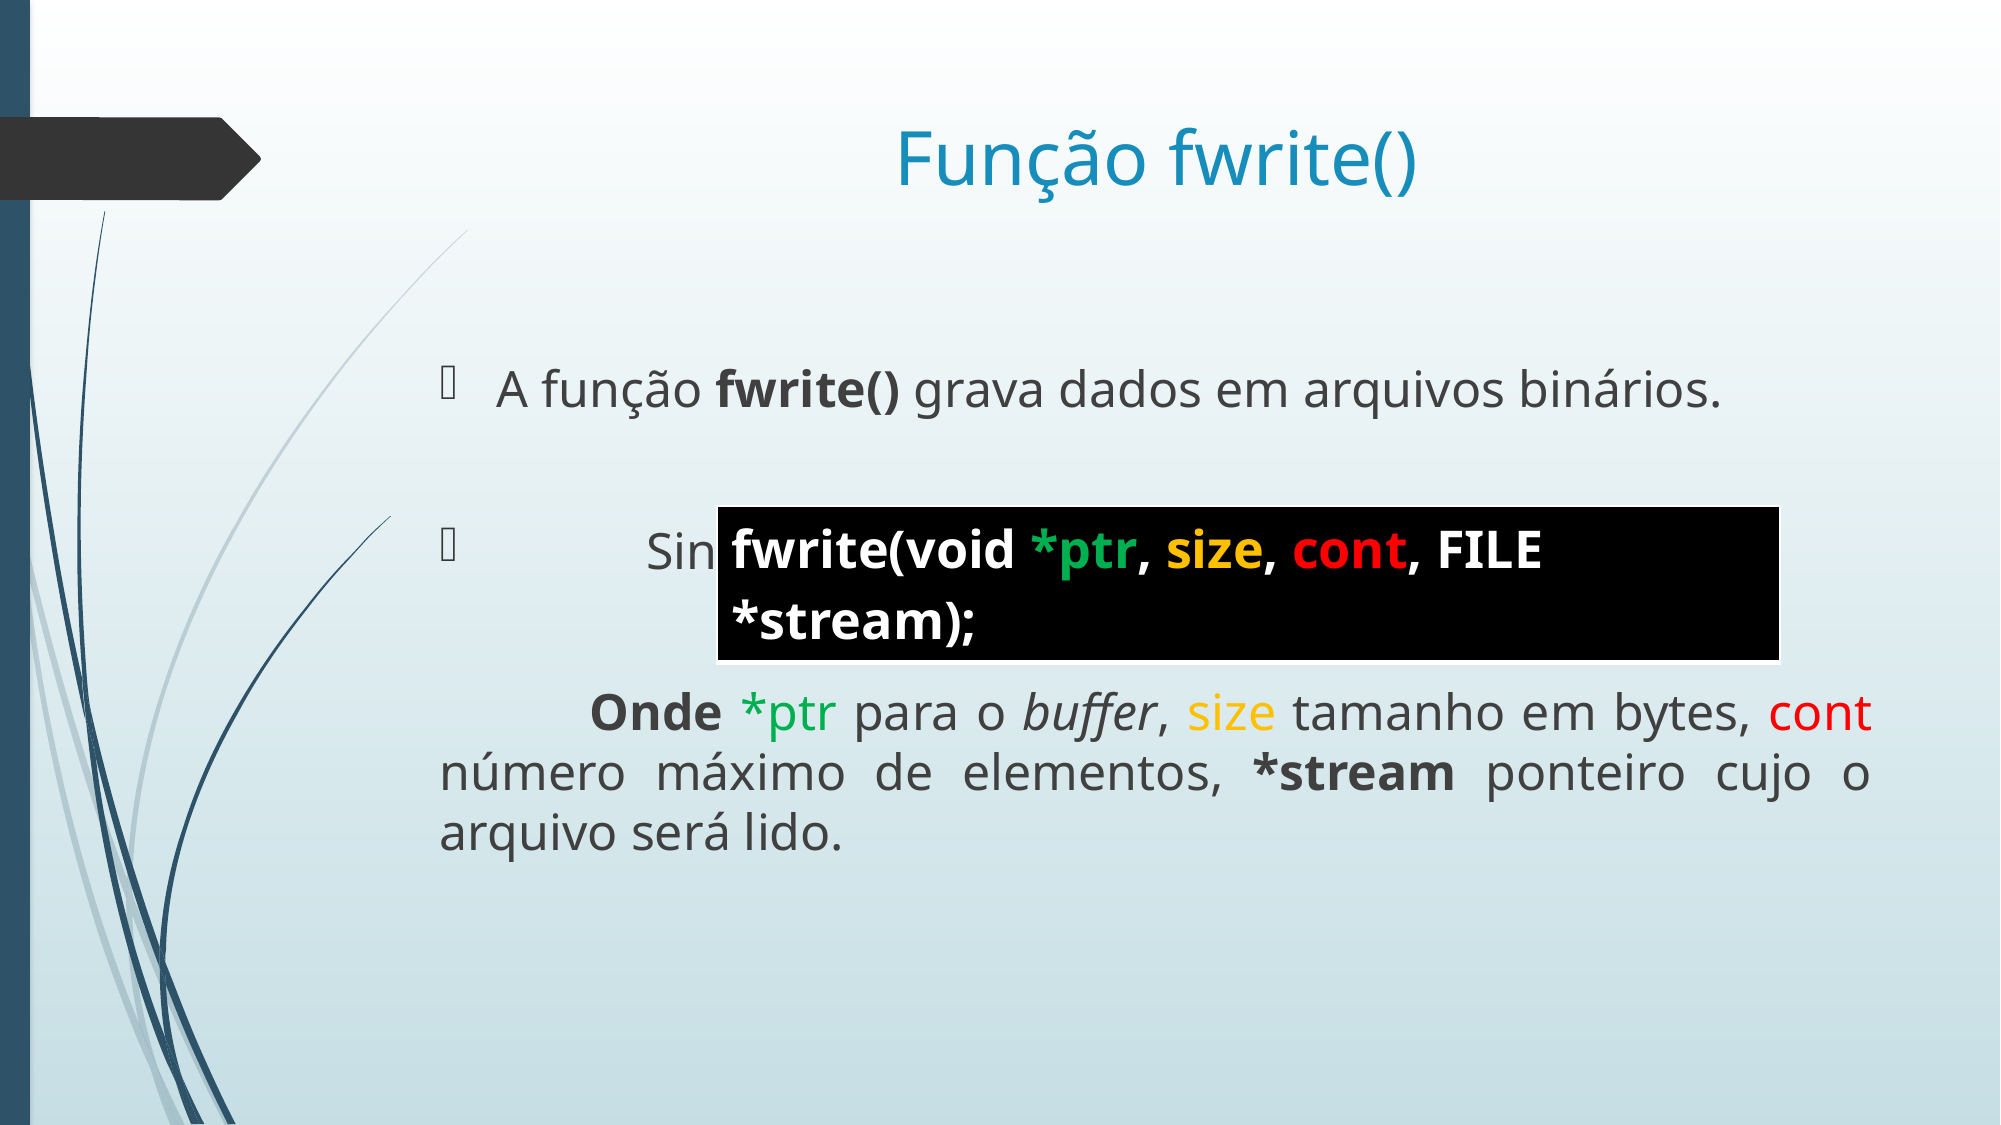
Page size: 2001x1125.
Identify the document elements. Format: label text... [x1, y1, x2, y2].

table_header fwrite(void *ptr, size, cont, FILE *stream); [718, 507, 1779, 660]
list A função fwrite() grava dados em arquivos binários. Sintaxe: Onde *ptr para o buffer, size tamanho em bytes, cont número máximo de elementos, *stream ponteiro cujo o arquivo será lido. [424, 350, 1888, 970]
title Função fwrite() [425, 102, 1888, 313]
